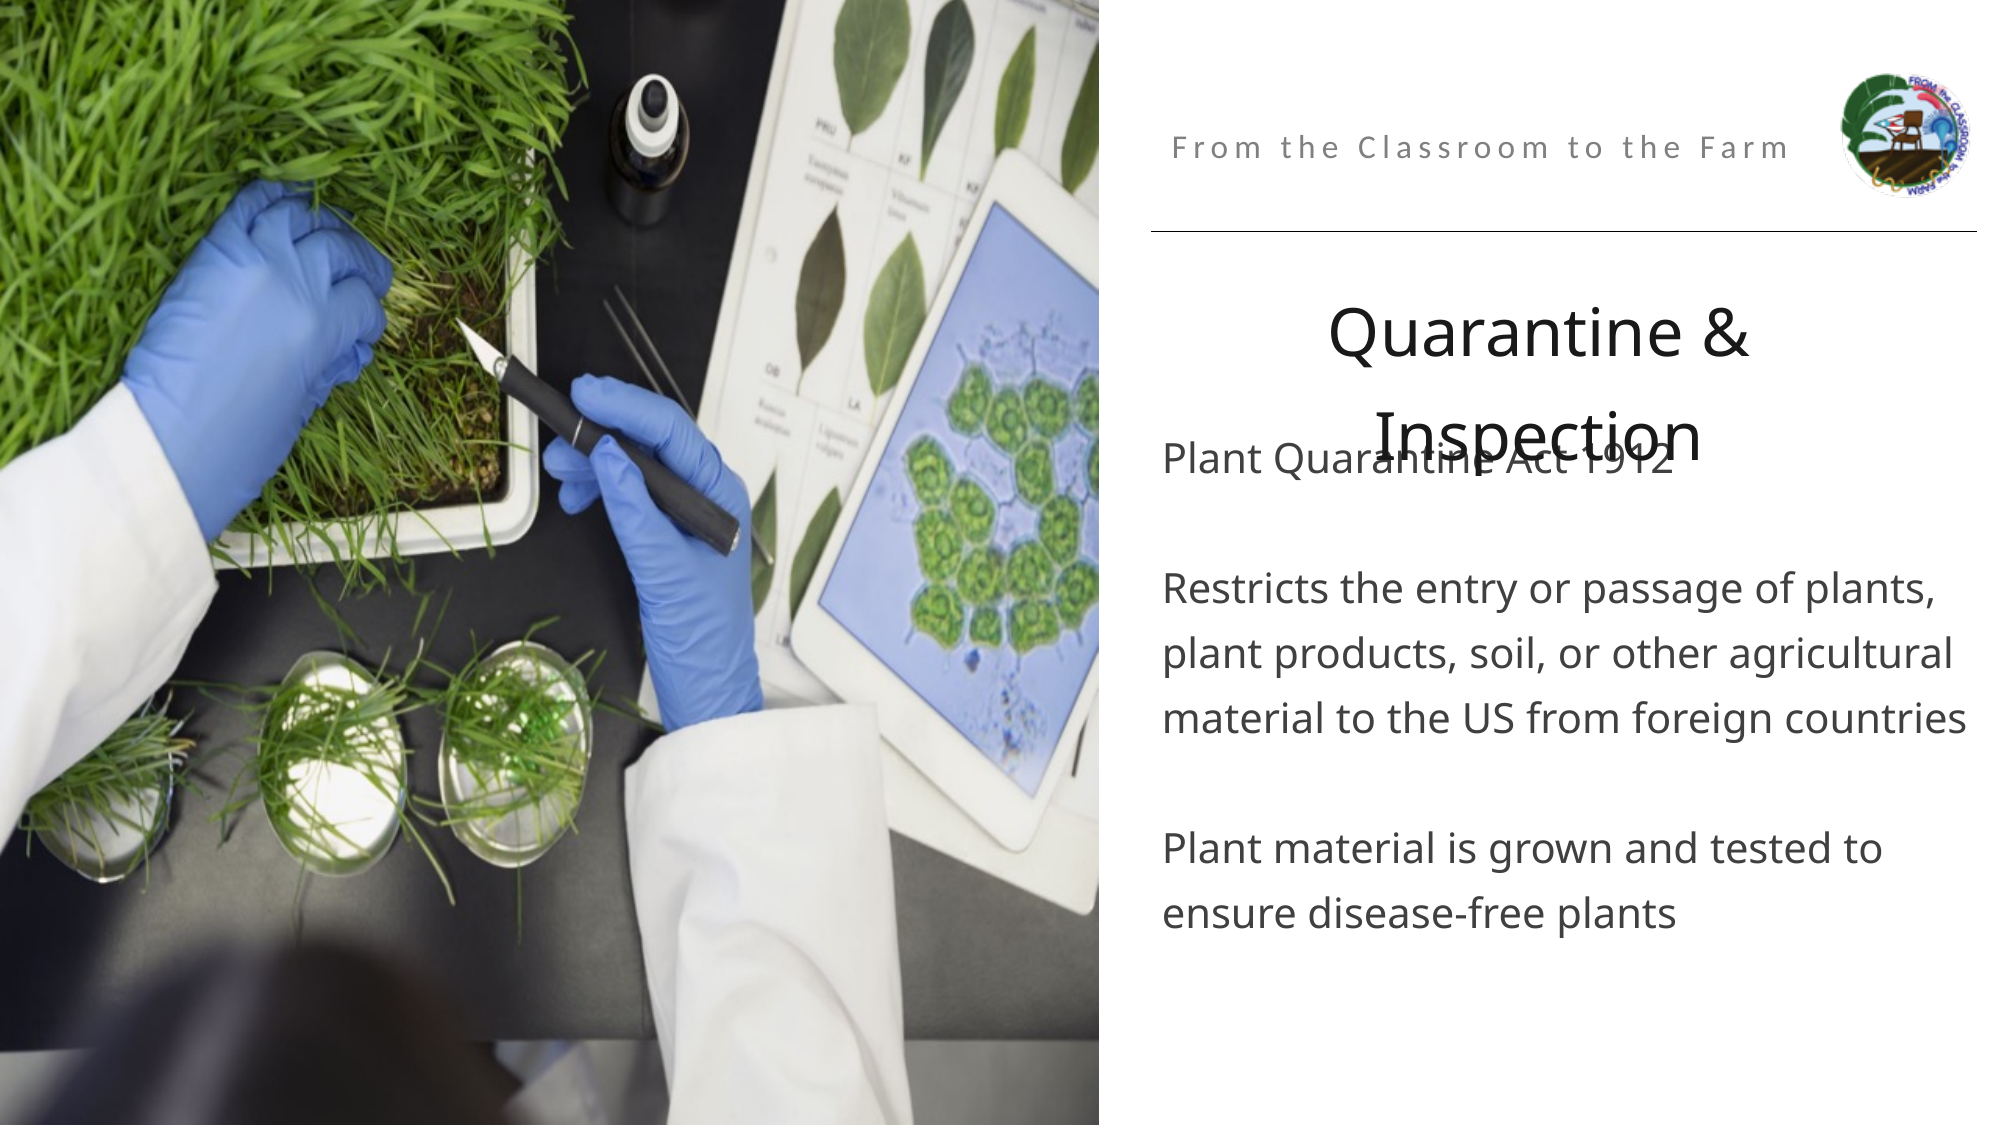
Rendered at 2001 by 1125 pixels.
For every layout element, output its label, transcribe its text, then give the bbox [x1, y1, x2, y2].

picture [0, 0, 1099, 1125]
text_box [1150, 58, 2000, 371]
text_box Plant Quarantine Act 1912 Restricts the entry or passage of plants, plant products, soil, or other agricultural material to the US from foreign countries Plant material is grown and tested to ensure disease-free plants [1099, 409, 2000, 945]
